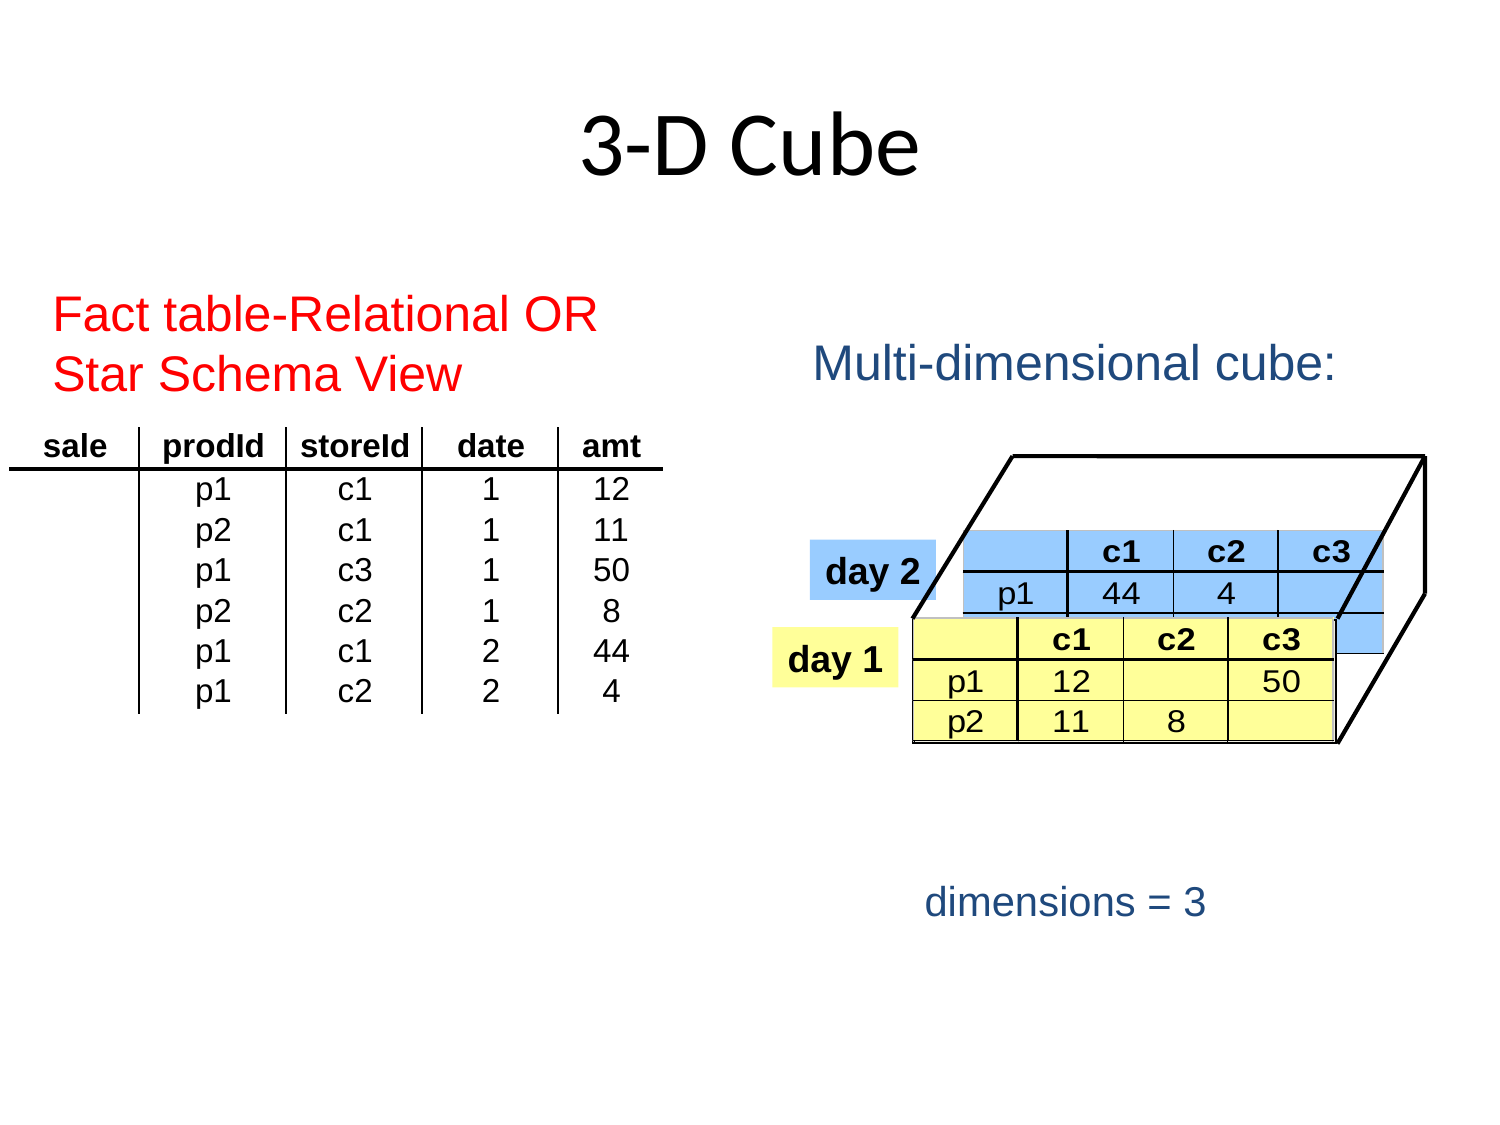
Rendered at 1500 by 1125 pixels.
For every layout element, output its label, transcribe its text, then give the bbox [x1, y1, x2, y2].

title 3-D Cube [75, 45, 1425, 233]
text_box dimensions = 3 [909, 867, 1222, 933]
text_box Multi-dimensional cube: [797, 322, 1353, 398]
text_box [8, 425, 665, 715]
text_box Fact table-Relational OR Star Schema View [37, 273, 657, 409]
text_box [772, 455, 1426, 744]
